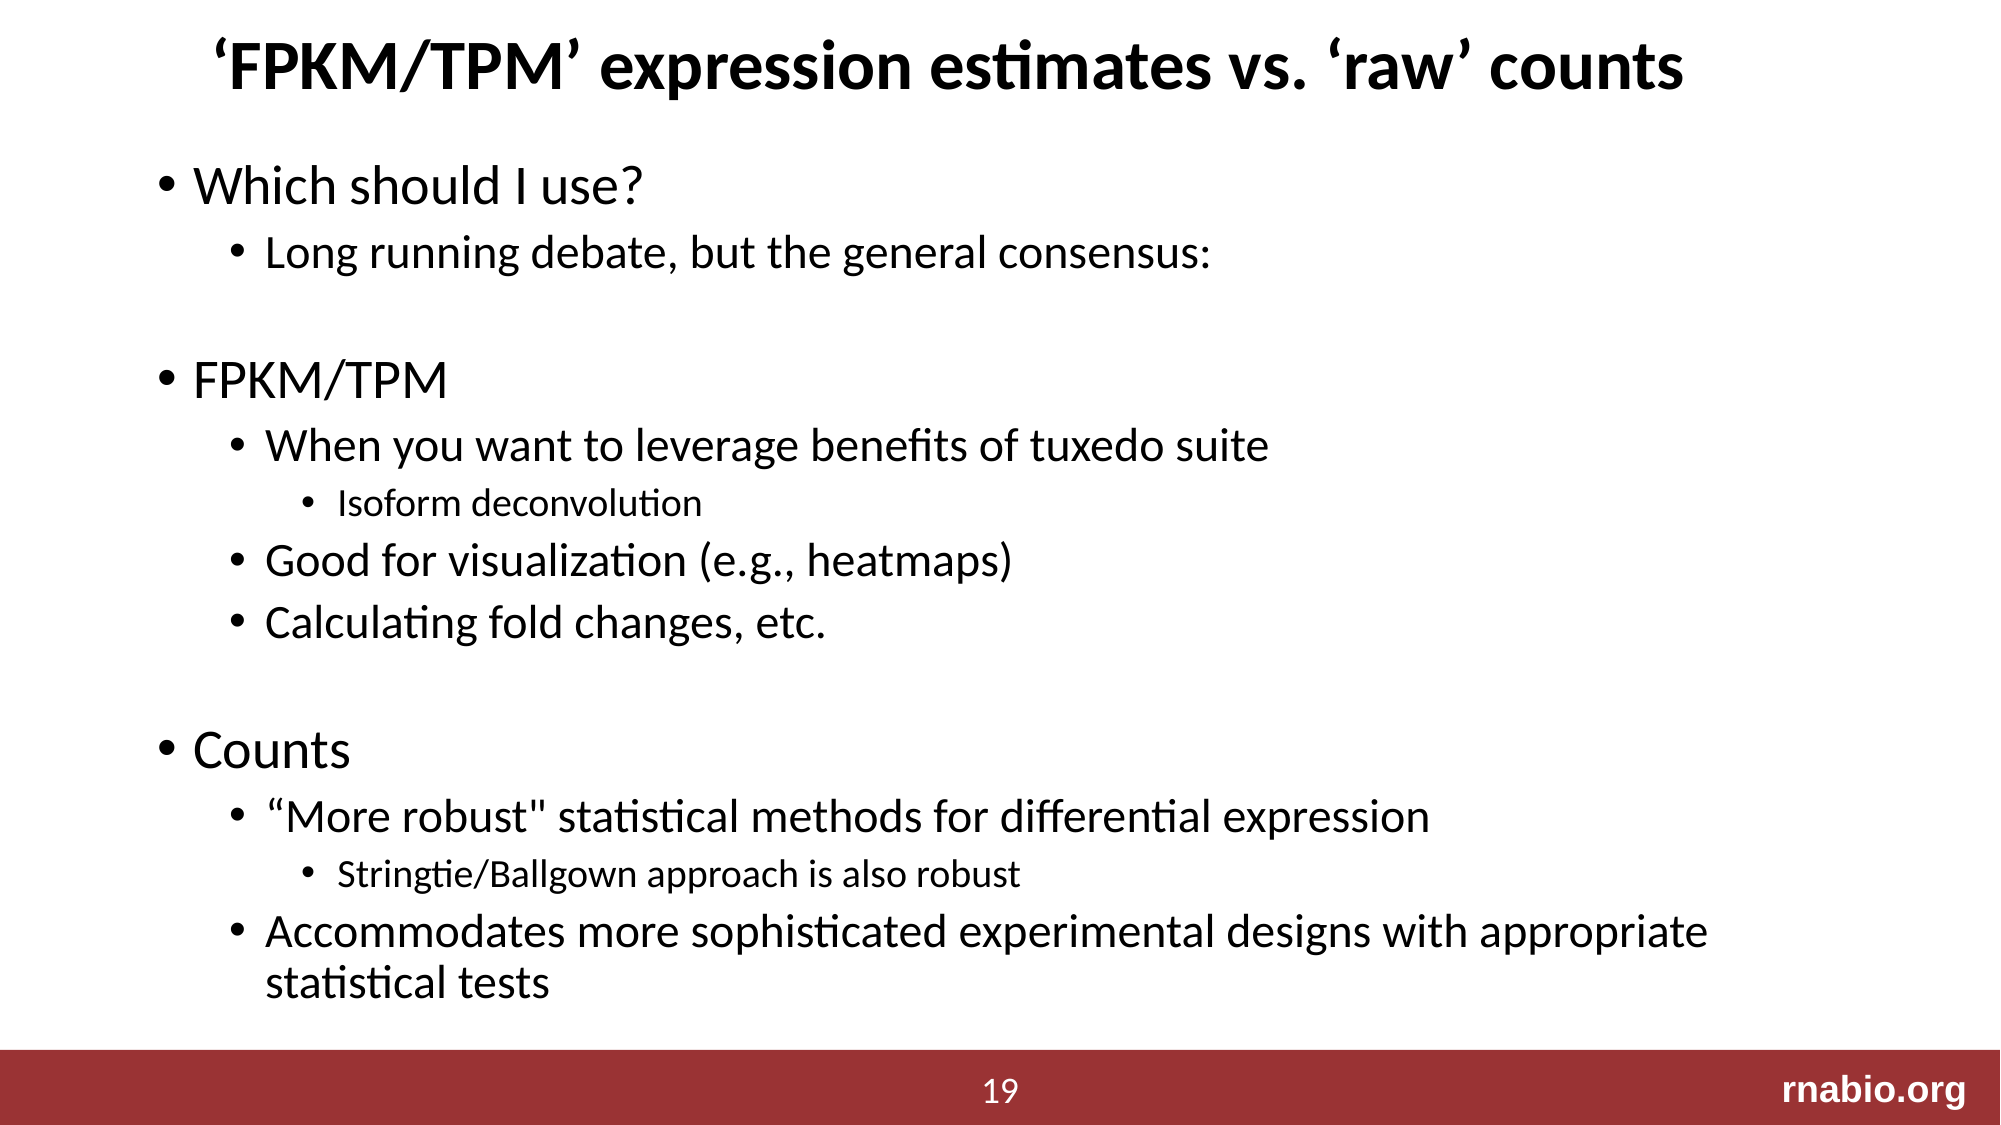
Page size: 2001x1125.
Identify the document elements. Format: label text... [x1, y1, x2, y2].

title ‘FPKM/TPM’ expression estimates vs. ‘raw’ counts [173, 0, 1725, 138]
list Which should I use? Long running debate, but the general consensus: FPKM/TPM When you want to leverage benefits of tuxedo suite Isoform deconvolution Good for visualization (e.g., heatmaps) Calculating fold changes, etc. Counts “More robust" statistical methods for differential expression Stringtie/Ballgown approach is also robust Accommodates more sophisticated experimental designs with appropriate statistical tests [142, 149, 1882, 1024]
